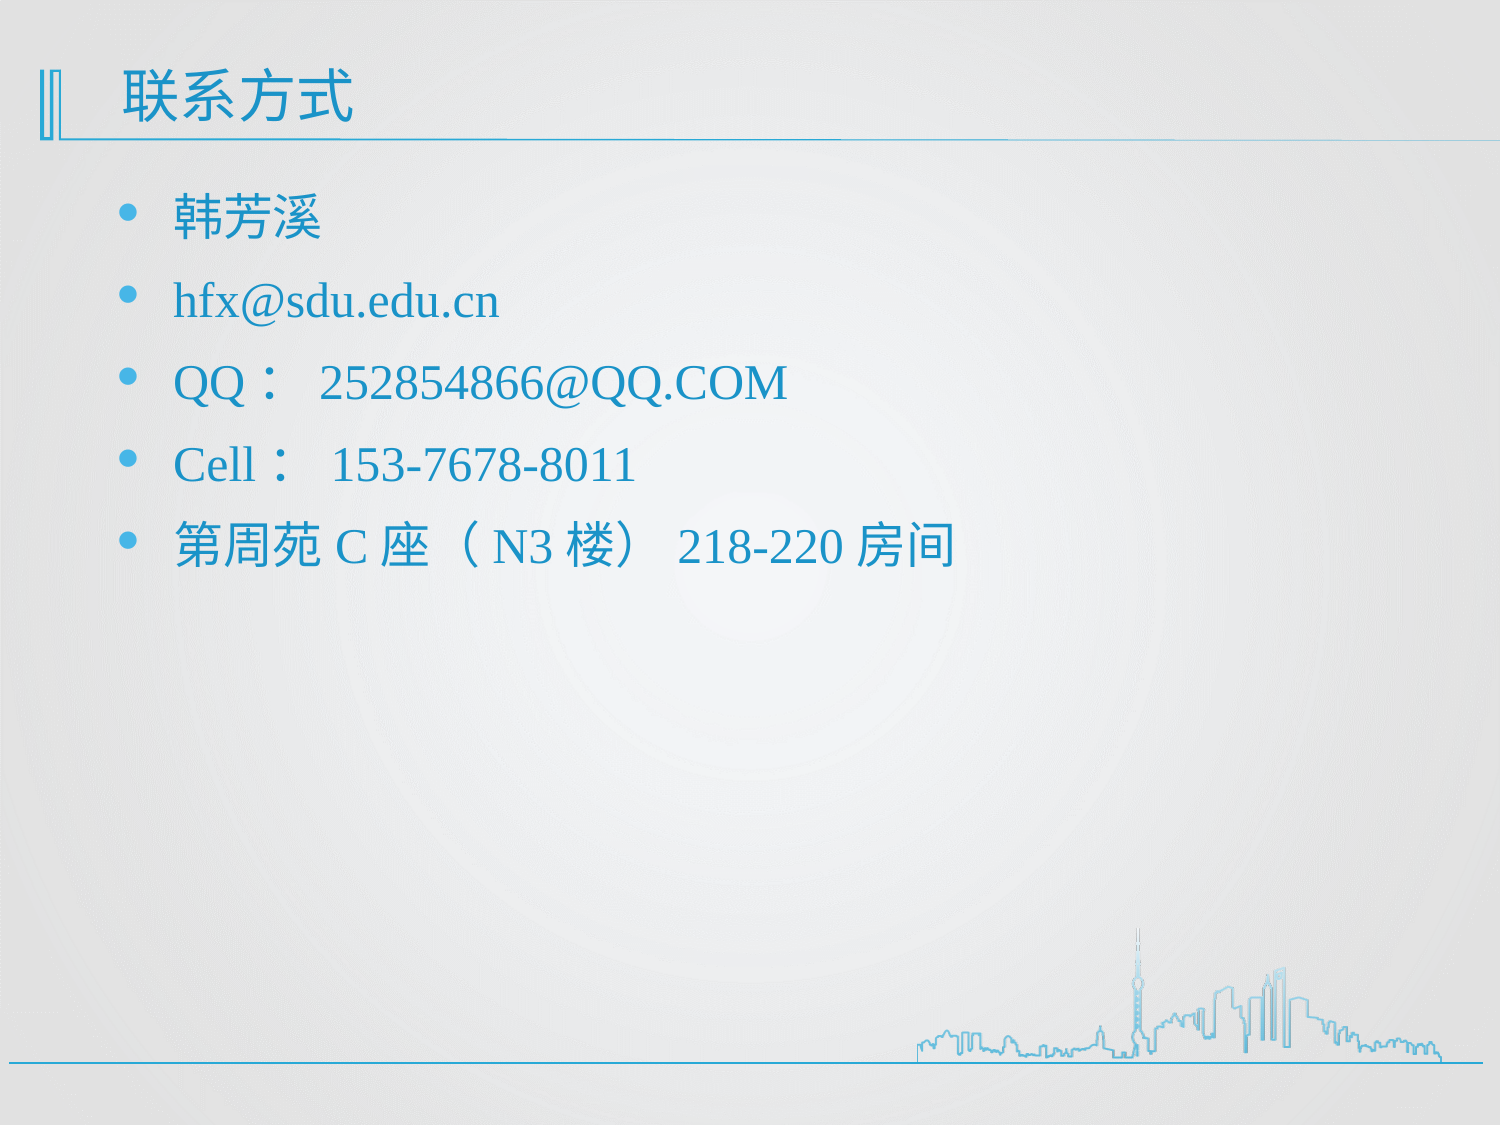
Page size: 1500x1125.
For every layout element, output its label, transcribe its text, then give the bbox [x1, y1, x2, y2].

title 联系方式 [79, 41, 1407, 138]
picture [0, 0, 1500, 1125]
list 韩芳溪 hfx@sdu.edu.cn QQ：252854866@QQ.COM Cell：153-7678-8011 第周苑C座（N3楼）218-220房间 [101, 184, 1385, 1047]
